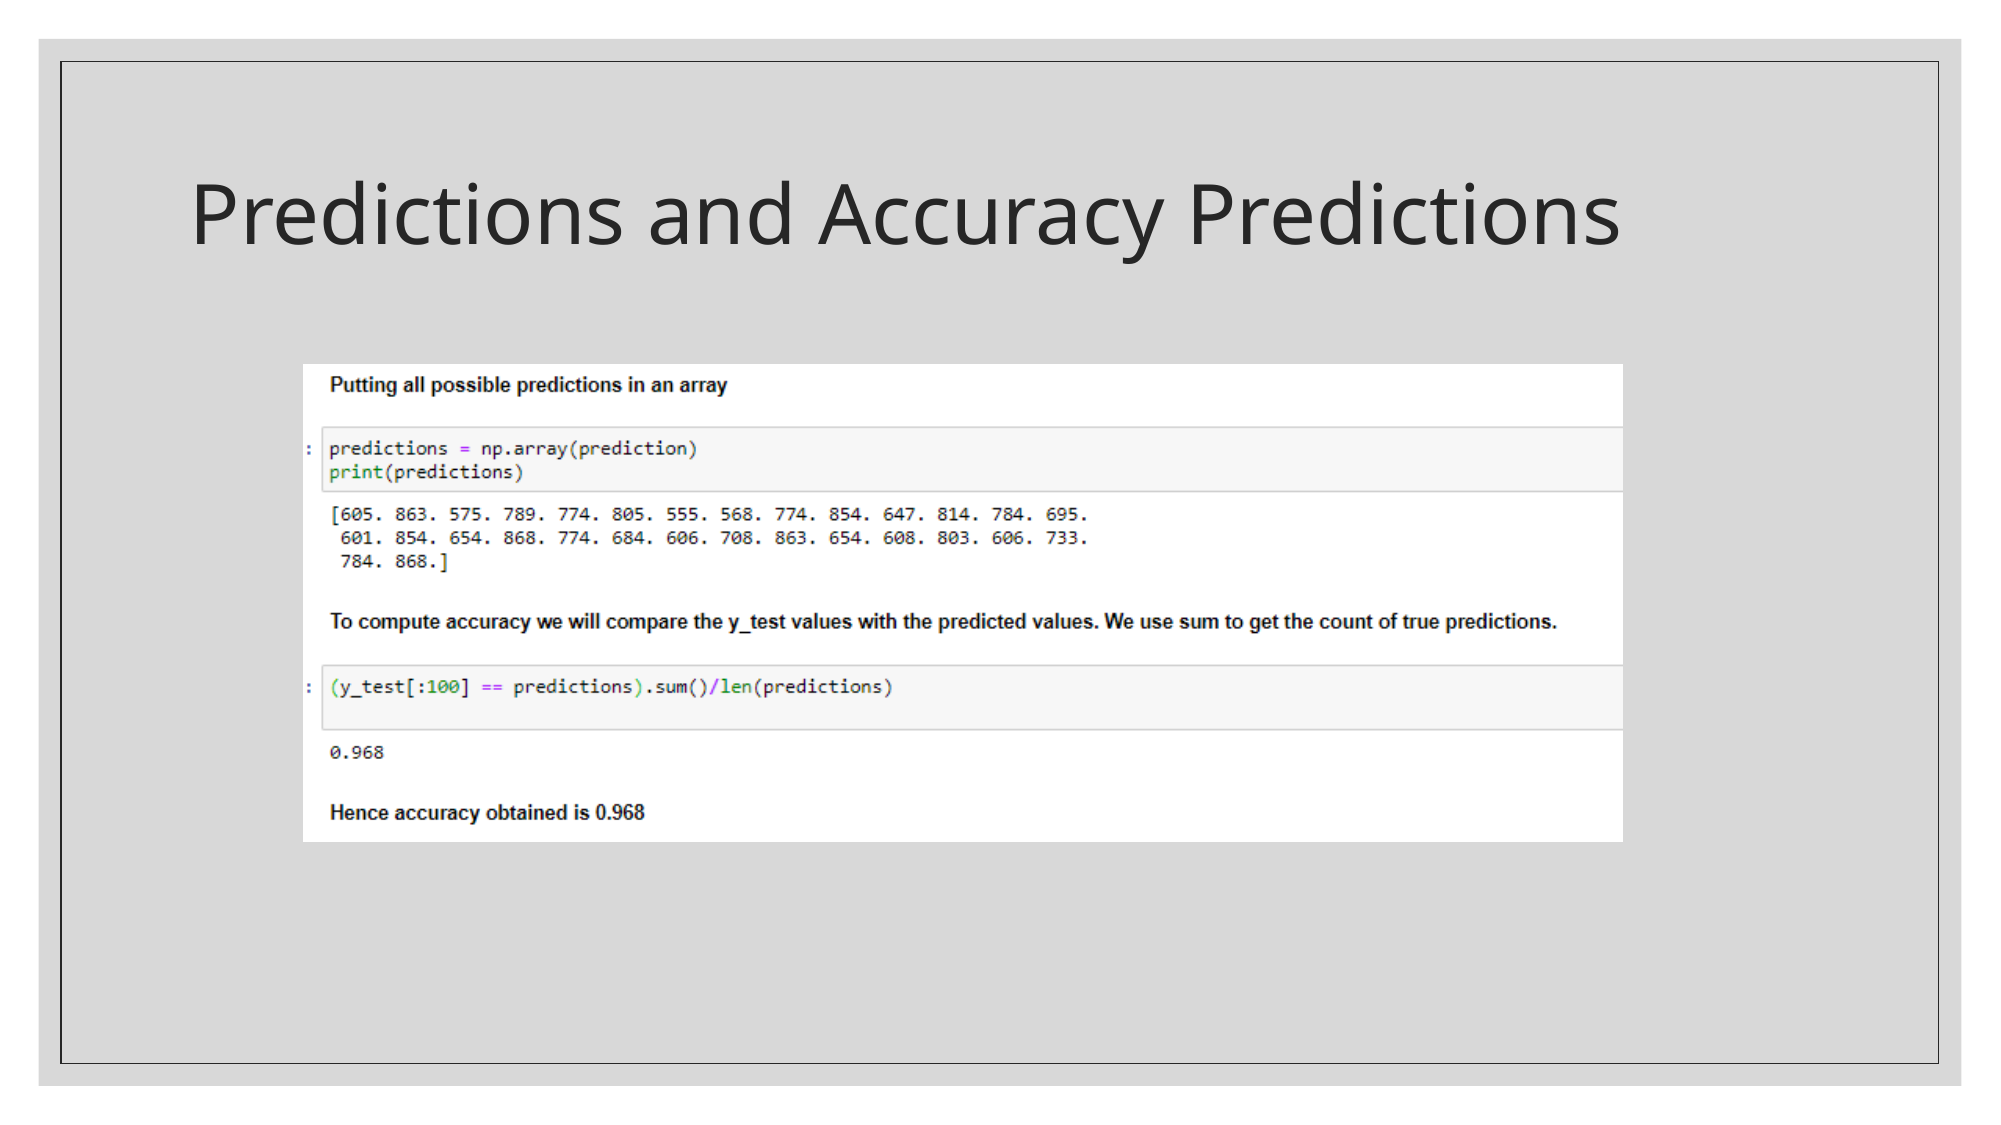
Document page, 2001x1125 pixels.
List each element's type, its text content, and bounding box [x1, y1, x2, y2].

title Predictions and Accuracy Predictions [174, 105, 1825, 331]
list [303, 364, 1623, 842]
